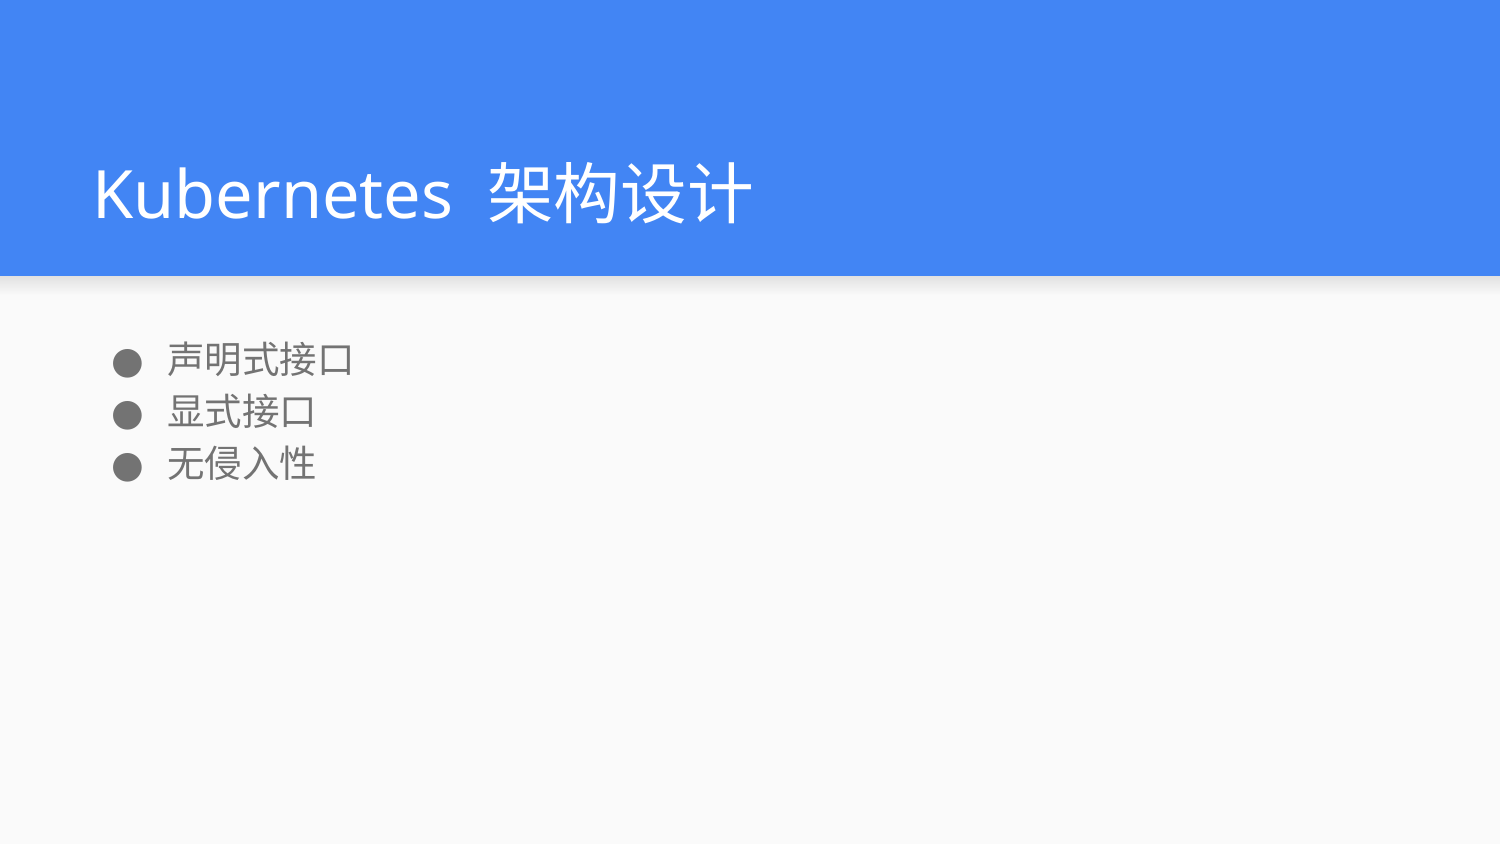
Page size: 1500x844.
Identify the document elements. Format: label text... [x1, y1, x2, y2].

list 声明式接口 显式接口 无侵入性 [77, 314, 1427, 760]
title Kubernetes 架构设计 [77, 121, 1427, 248]
